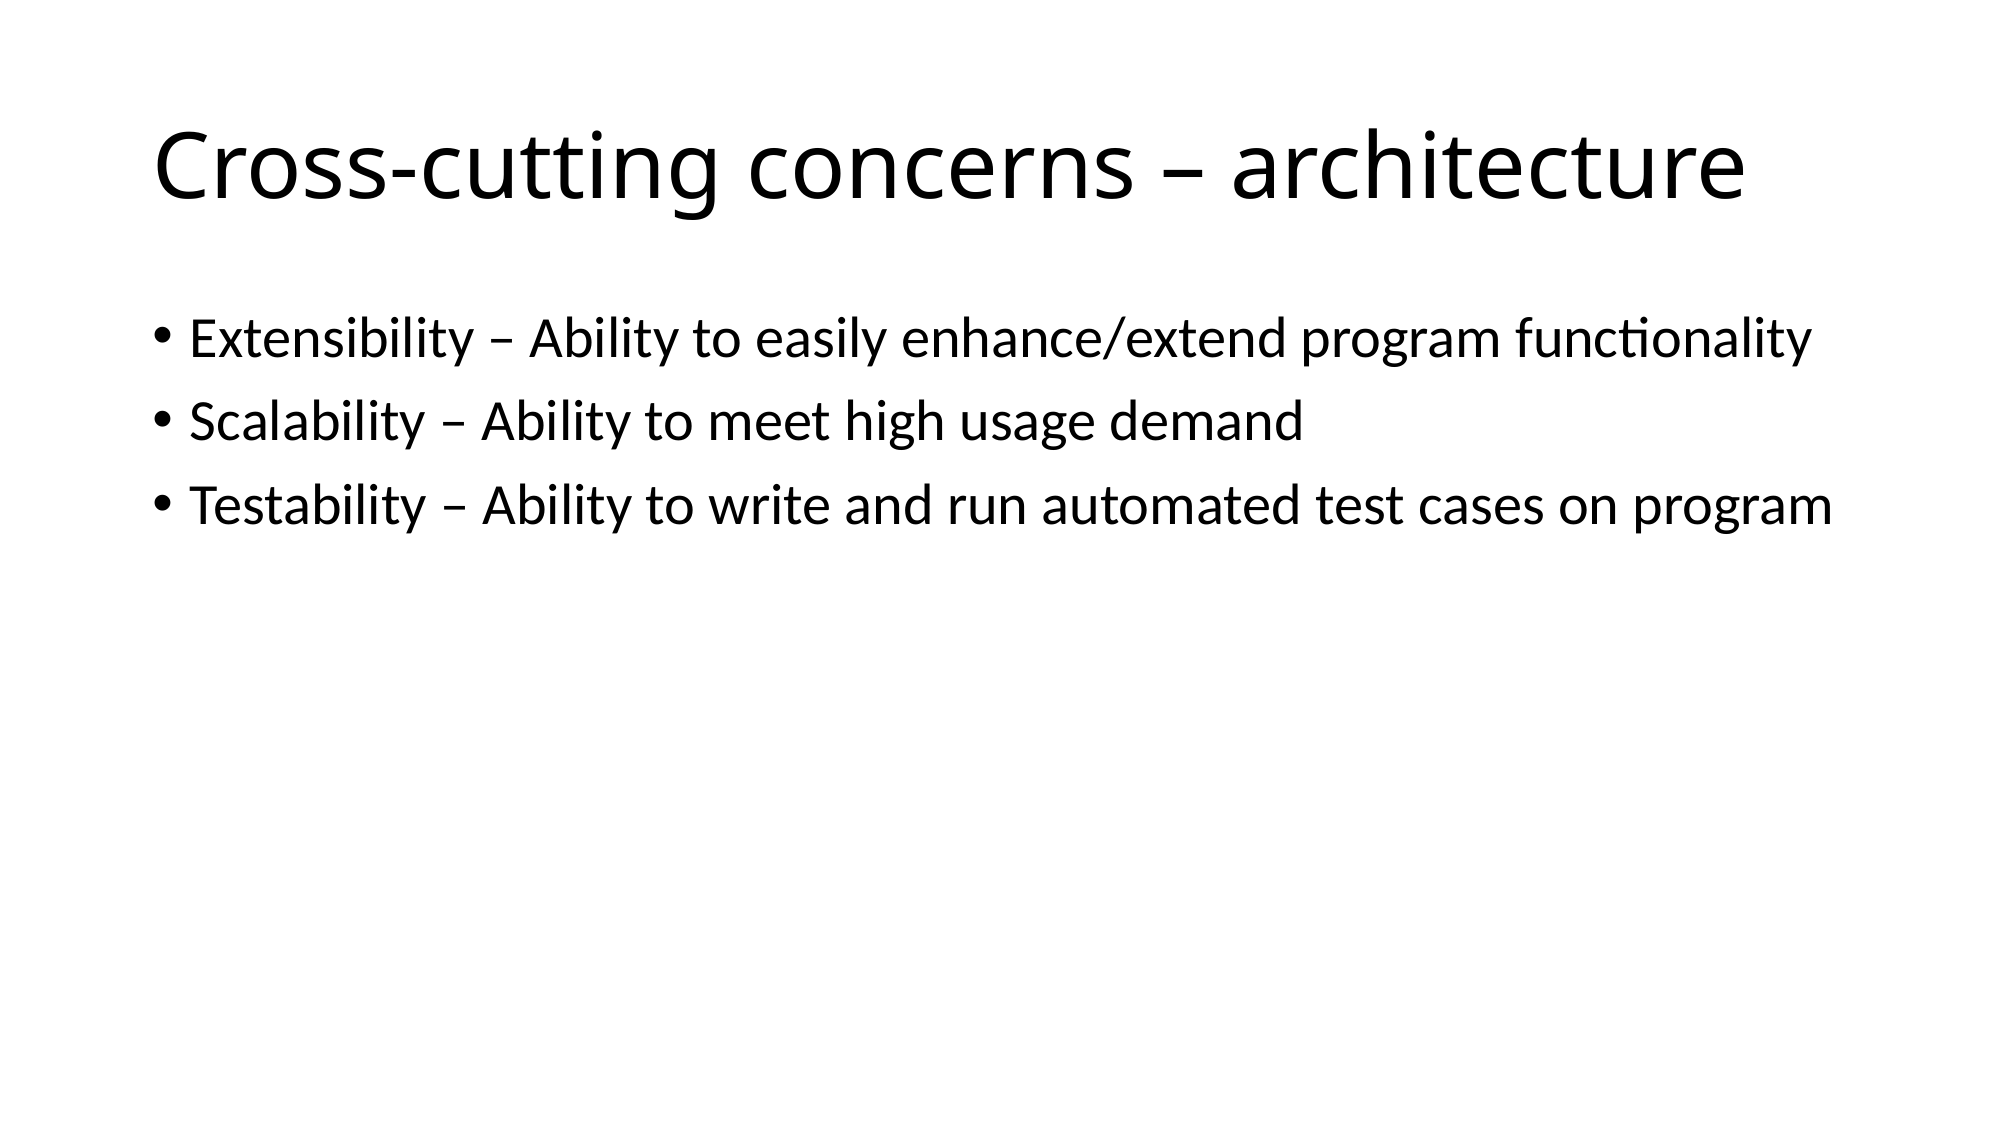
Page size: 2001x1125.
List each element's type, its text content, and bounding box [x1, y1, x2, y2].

title Cross-cutting concerns – architecture [137, 59, 1863, 278]
list Extensibility – Ability to easily enhance/extend program functionality Scalability – Ability to meet high usage demand Testability – Ability to write and run automated test cases on program [137, 299, 1863, 1014]
